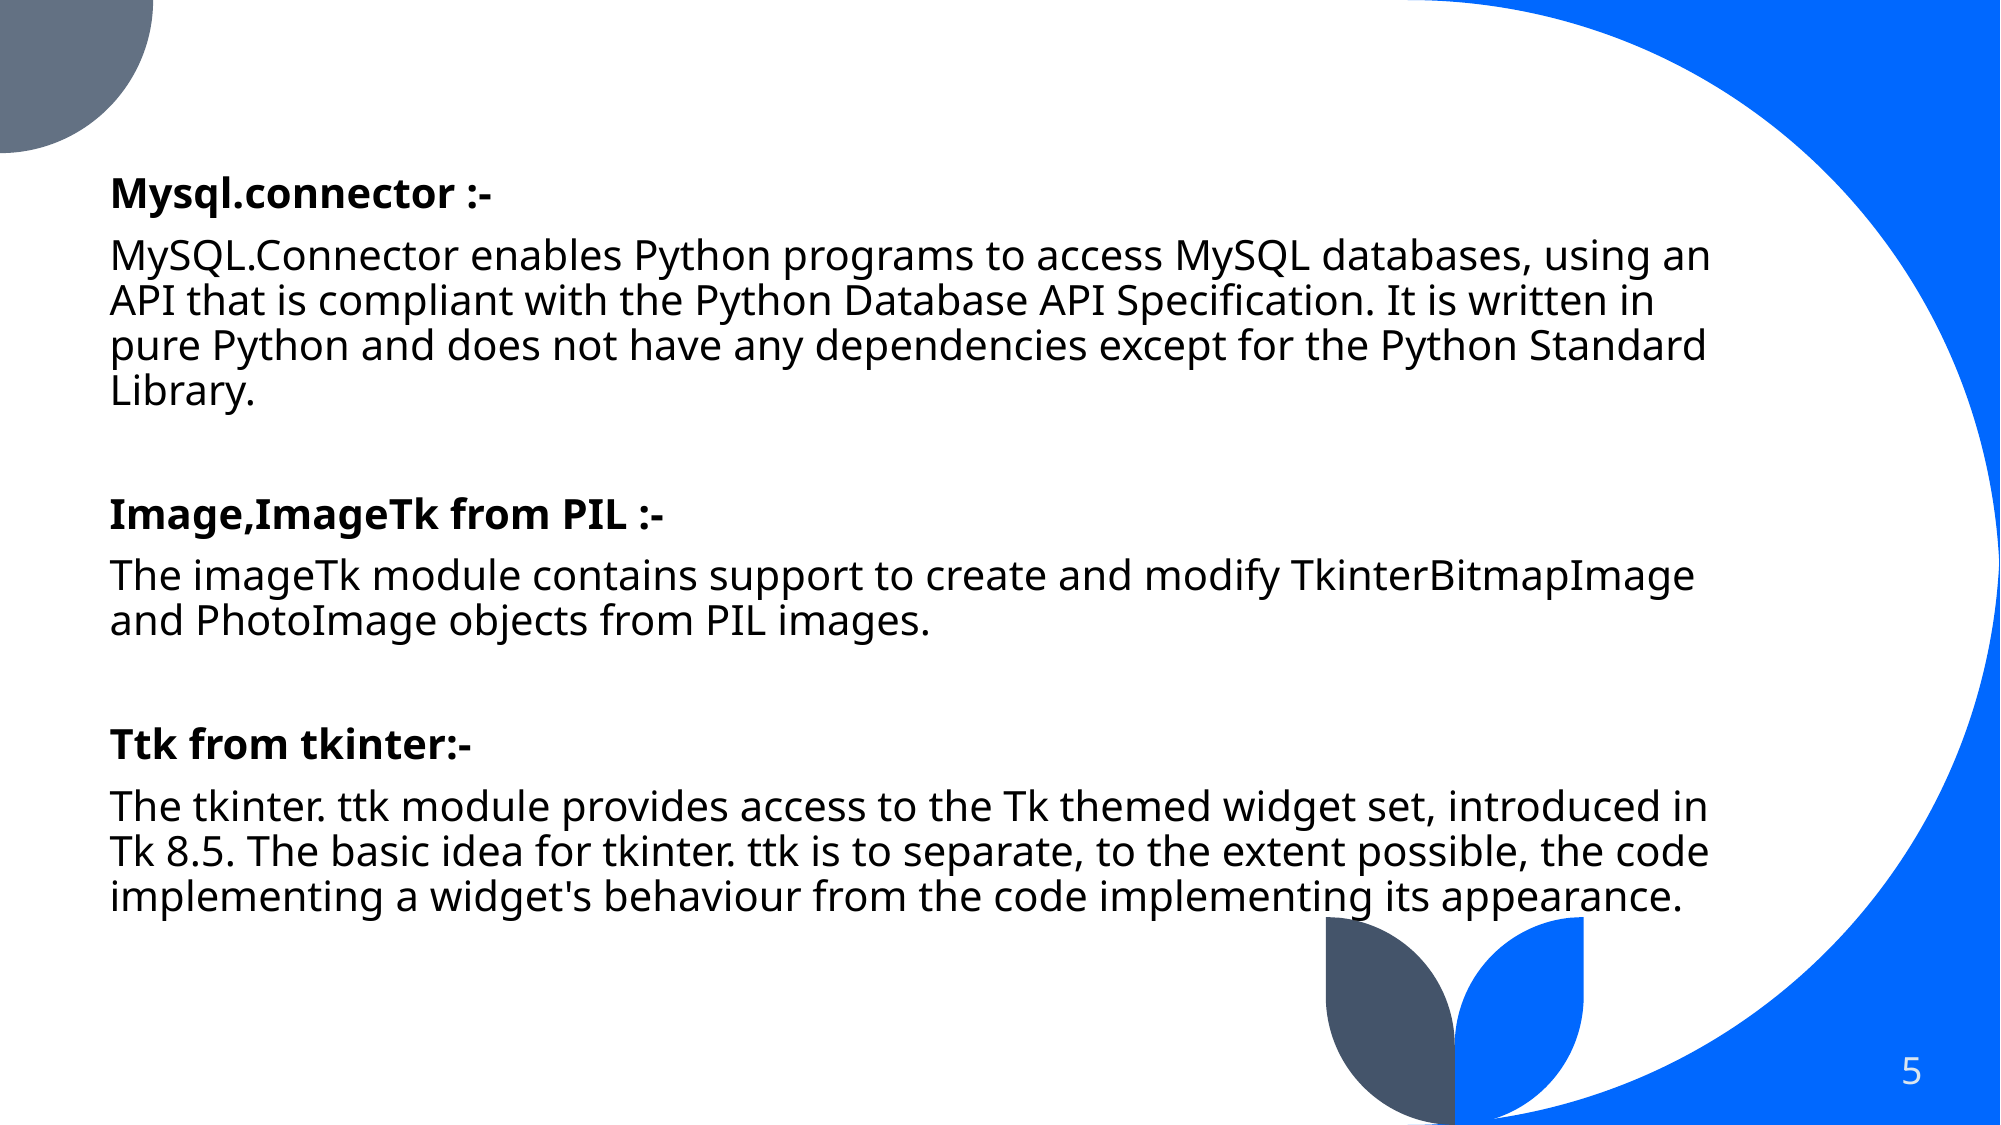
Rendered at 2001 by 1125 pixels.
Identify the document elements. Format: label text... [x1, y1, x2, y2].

list Mysql.connector :- MySQL.Connector enables Python programs to access MySQL databases, using an API that is compliant with the Python Database API Specification. It is written in pure Python and does not have any dependencies except for the Python Standard Library. Image,ImageTk from PIL :- The imageTk module contains support to create and modify TkinterBitmapImage and PhotoImage objects from PIL images. Ttk from tkinter:- The tkinter. ttk module provides access to the Tk themed widget set, introduced in Tk 8.5. The basic idea for tkinter. ttk is to separate, to the extent possible, the code implementing a widget's behaviour from the code implementing its appearance. [94, 165, 1759, 994]
slide_number 5 [1665, 1042, 1938, 1103]
